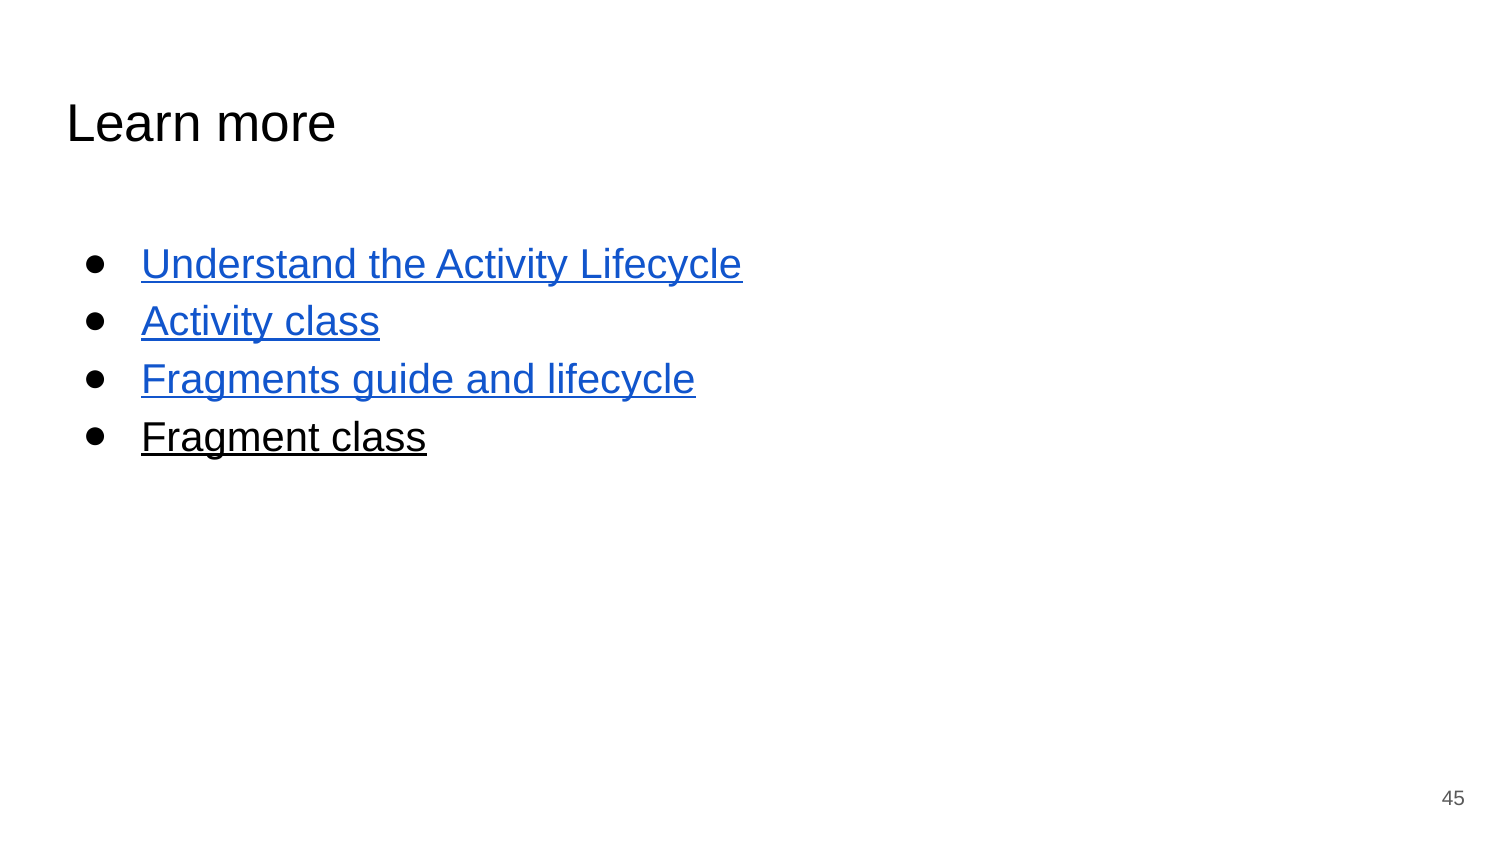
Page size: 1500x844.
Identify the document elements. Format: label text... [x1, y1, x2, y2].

list Understand the Activity Lifecycle Activity class Fragments guide and lifecycle Fragment class [51, 214, 1449, 738]
slide_number ‹#› [1389, 764, 1480, 830]
title Learn more [51, 72, 1449, 167]
